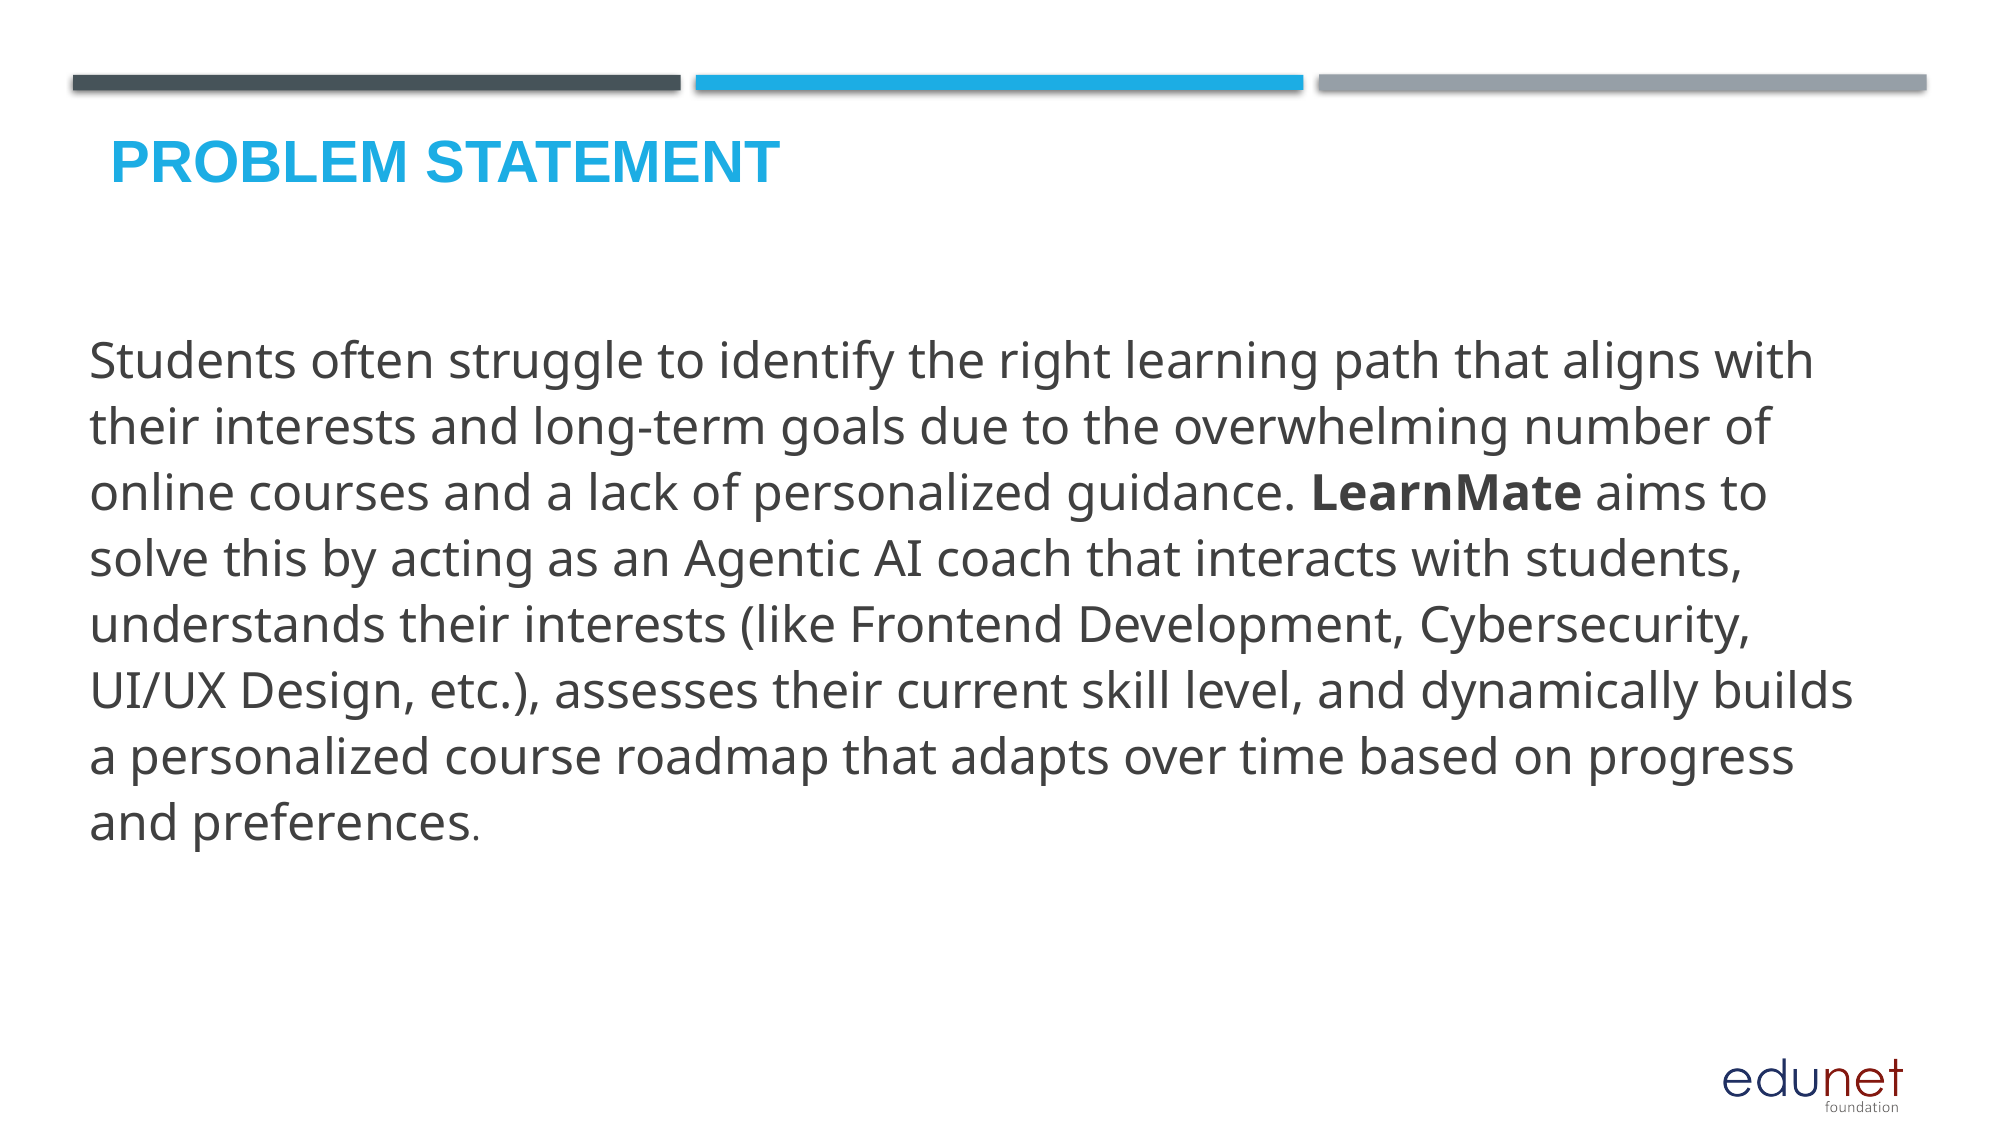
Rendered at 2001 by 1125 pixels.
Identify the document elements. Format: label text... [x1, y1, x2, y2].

list Students often struggle to identify the right learning path that aligns with their interests and long-term goals due to the overwhelming number of online courses and a lack of personalized guidance. LearnMate aims to solve this by acting as an Agentic AI coach that interacts with students, understands their interests (like Frontend Development, Cybersecurity, UI/UX Design, etc.), assesses their current skill level, and dynamically builds a personalized course roadmap that adapts over time based on progress and preferences. [74, 203, 1884, 970]
picture [1719, 1056, 1905, 1116]
title Problem Statement [95, 115, 1905, 203]
